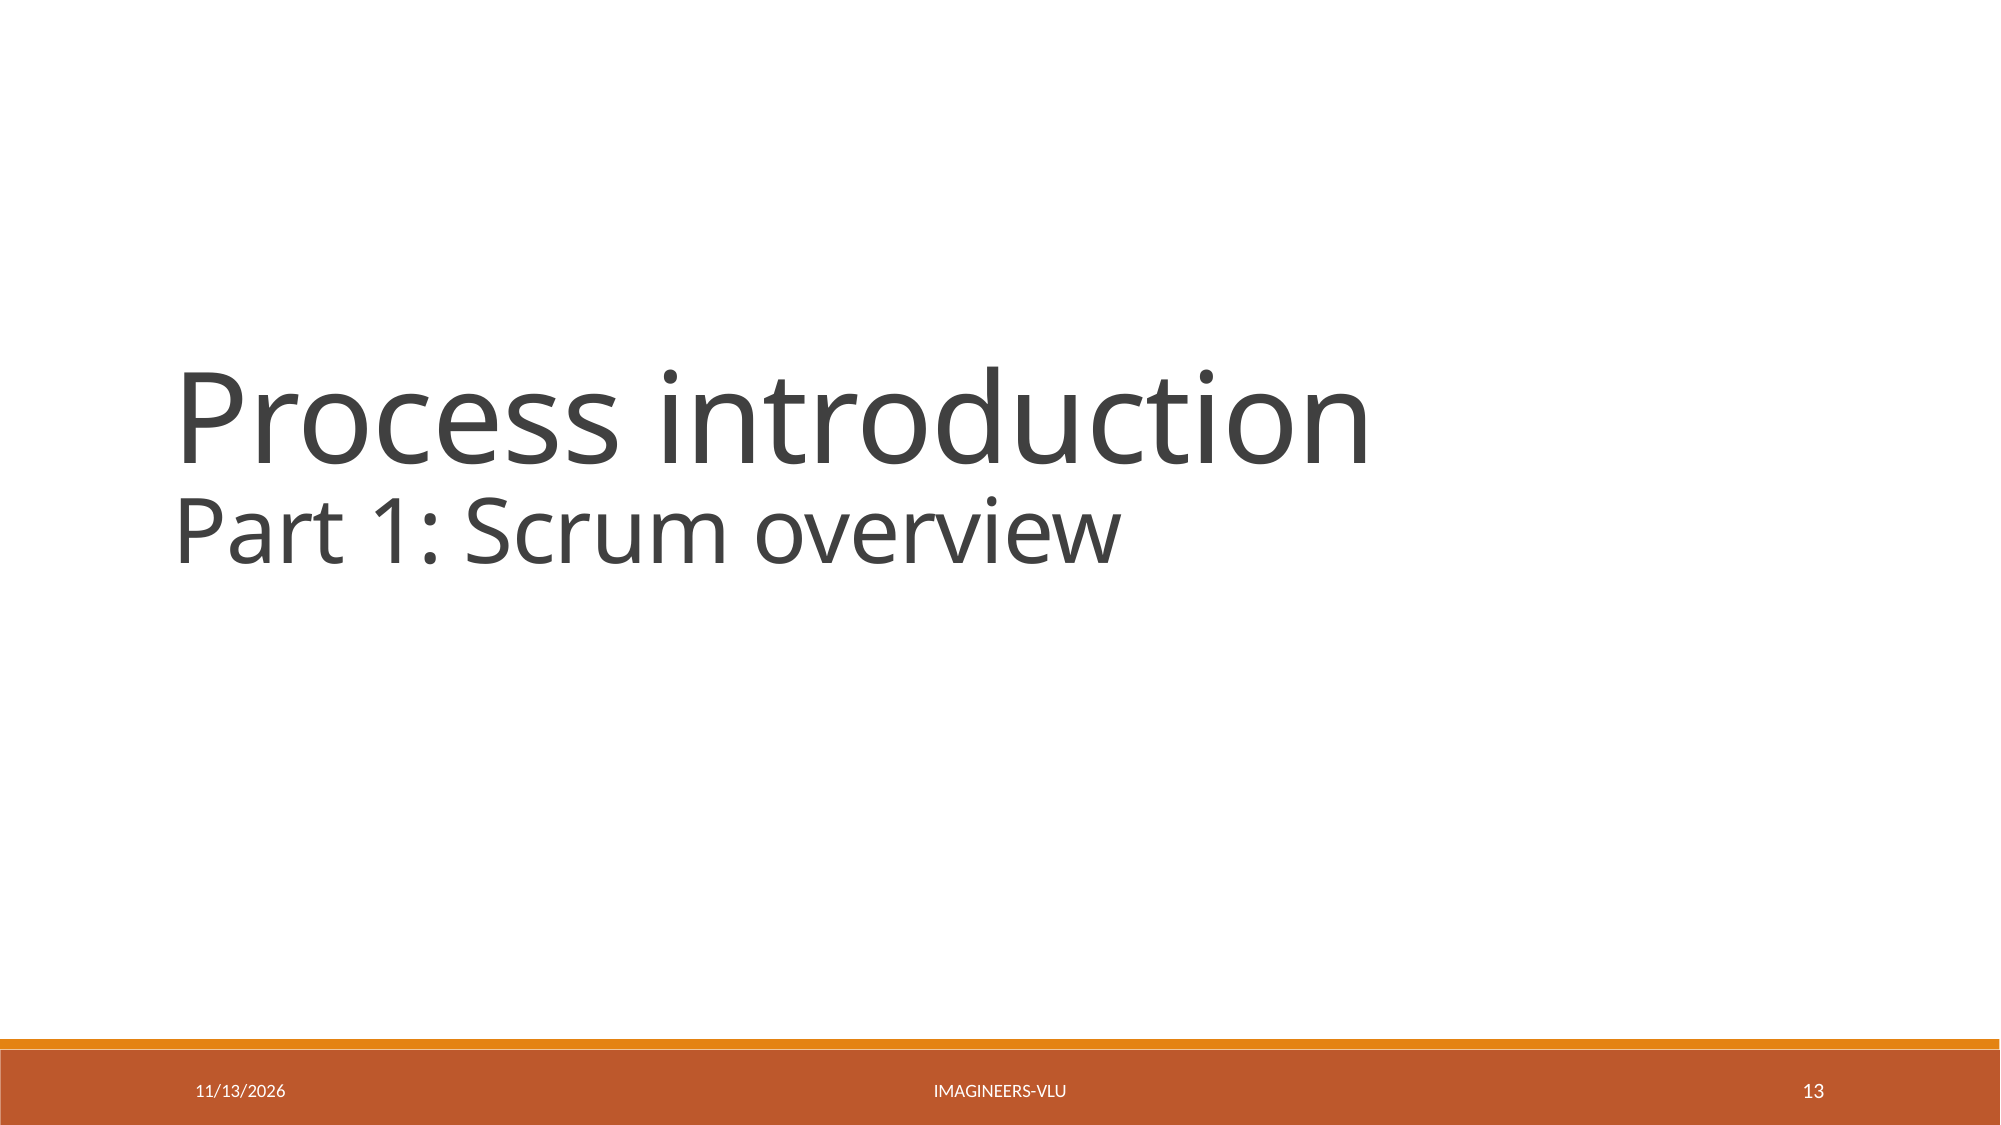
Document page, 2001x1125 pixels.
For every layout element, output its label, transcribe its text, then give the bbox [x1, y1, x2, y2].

slide_number 13 [1624, 1059, 1840, 1120]
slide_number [180, 1059, 586, 1120]
title Process introduction Part 1: Scrum overview [157, 351, 1808, 590]
footer Imagineers-VLU [604, 1059, 1396, 1120]
